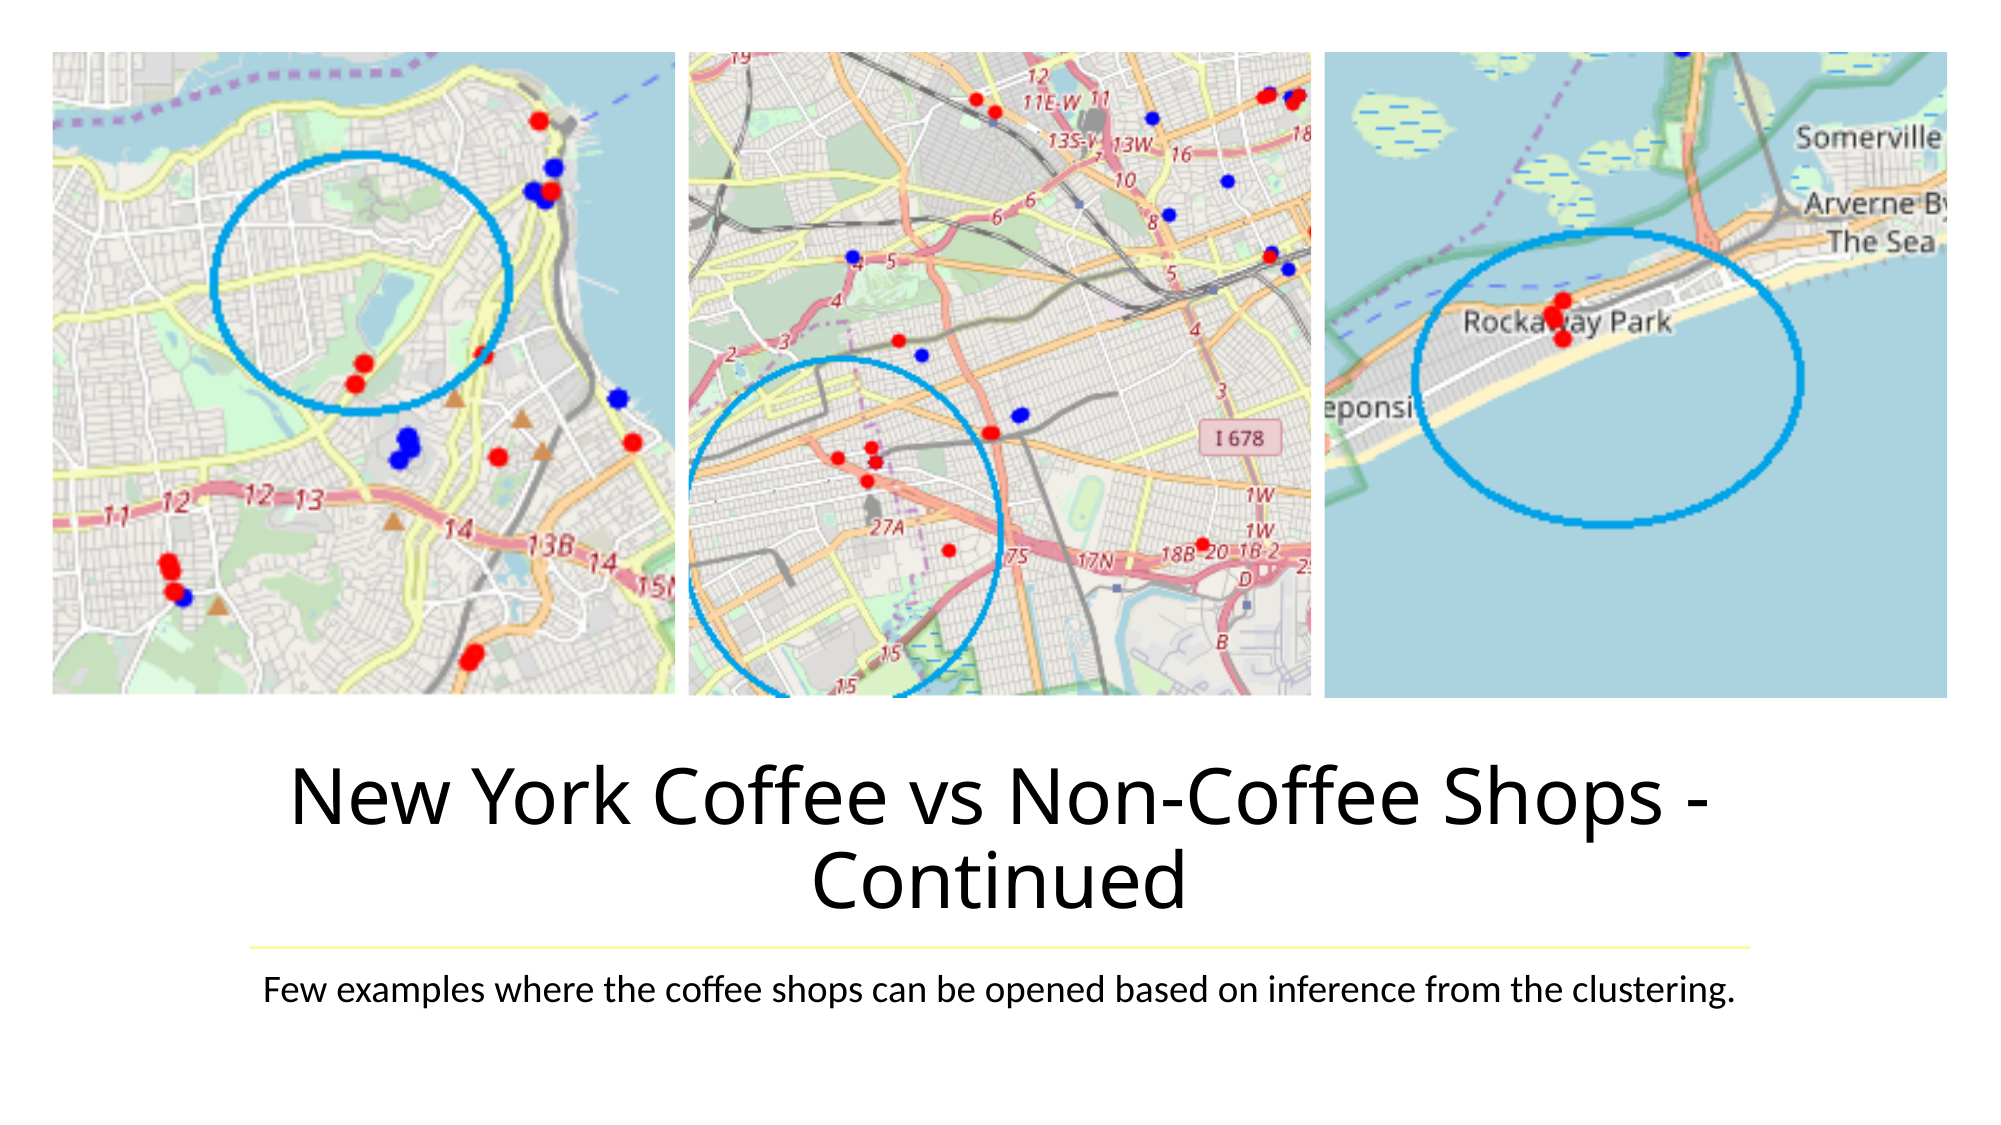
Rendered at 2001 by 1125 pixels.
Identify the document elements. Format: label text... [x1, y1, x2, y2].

picture [52, 52, 676, 698]
picture [1324, 52, 1948, 698]
picture [688, 362, 997, 698]
list Few examples where the coffee shops can be opened based on inference from the clustering. [105, 961, 1895, 1043]
title New York Coffee vs Non-Coffee Shops - Continued [105, 749, 1895, 933]
picture [688, 52, 1312, 698]
picture [688, 593, 775, 698]
